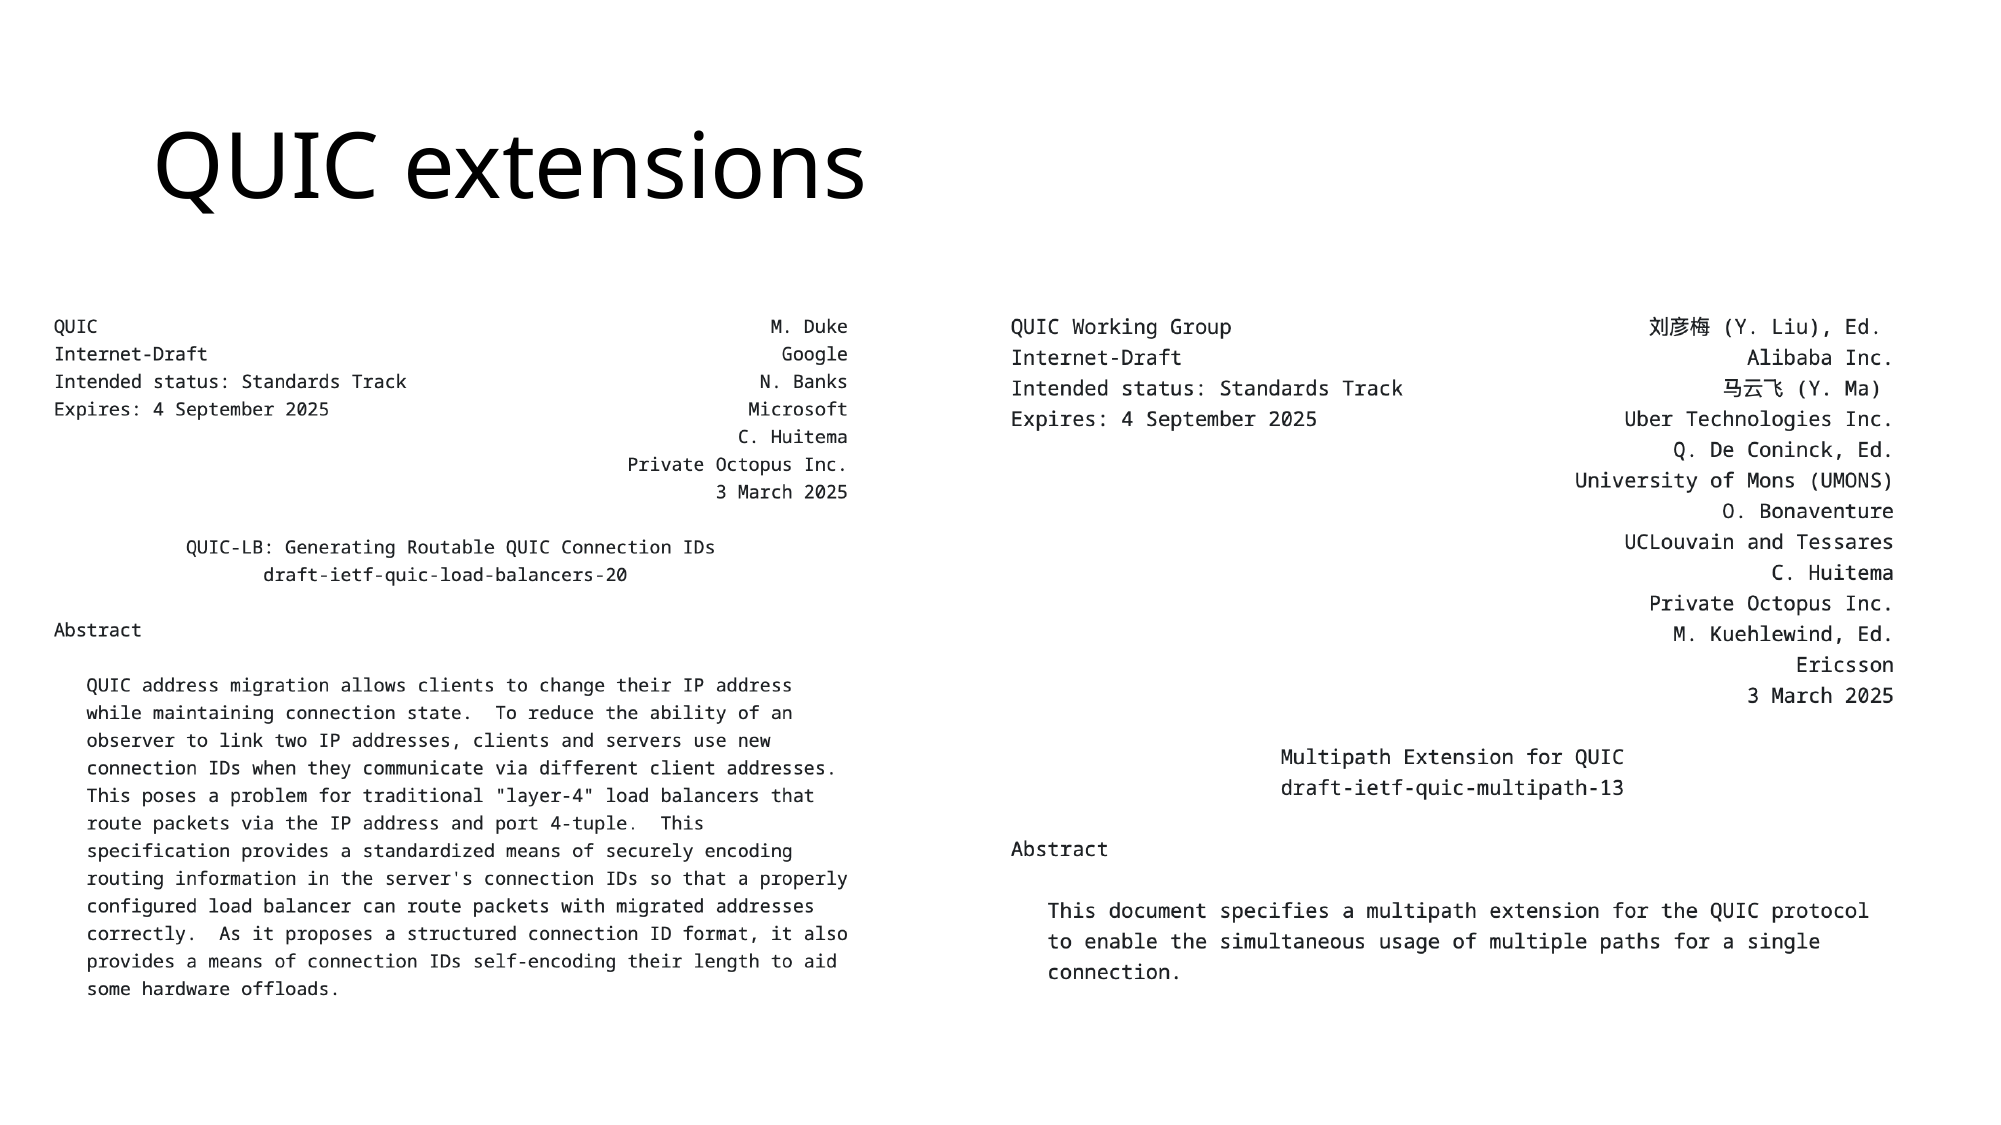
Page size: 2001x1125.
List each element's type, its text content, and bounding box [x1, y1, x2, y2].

title QUIC extensions [137, 59, 1863, 278]
picture [993, 297, 1957, 1014]
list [43, 299, 894, 1014]
